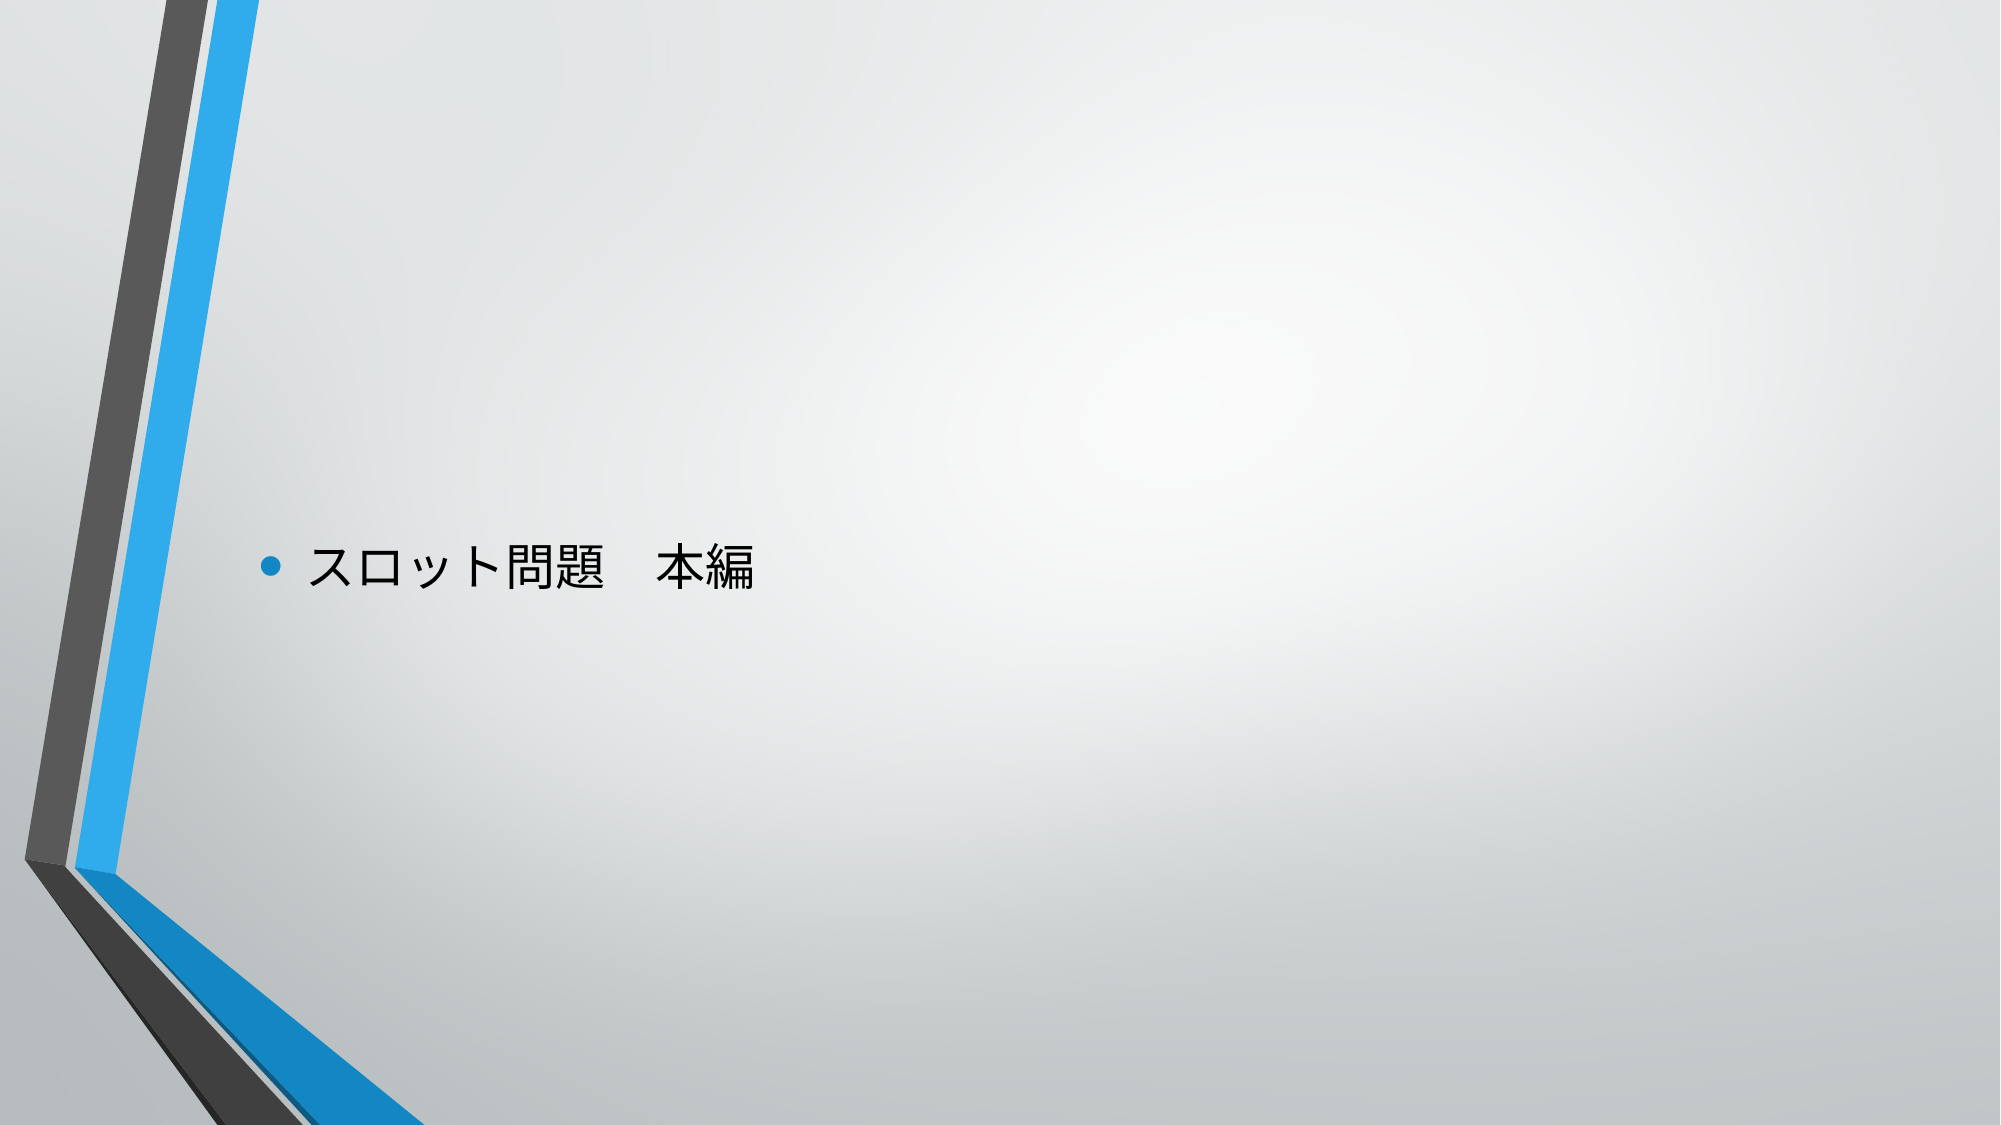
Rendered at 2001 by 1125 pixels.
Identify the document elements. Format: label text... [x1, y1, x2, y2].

list スロット問題 本編 [243, 309, 1887, 822]
